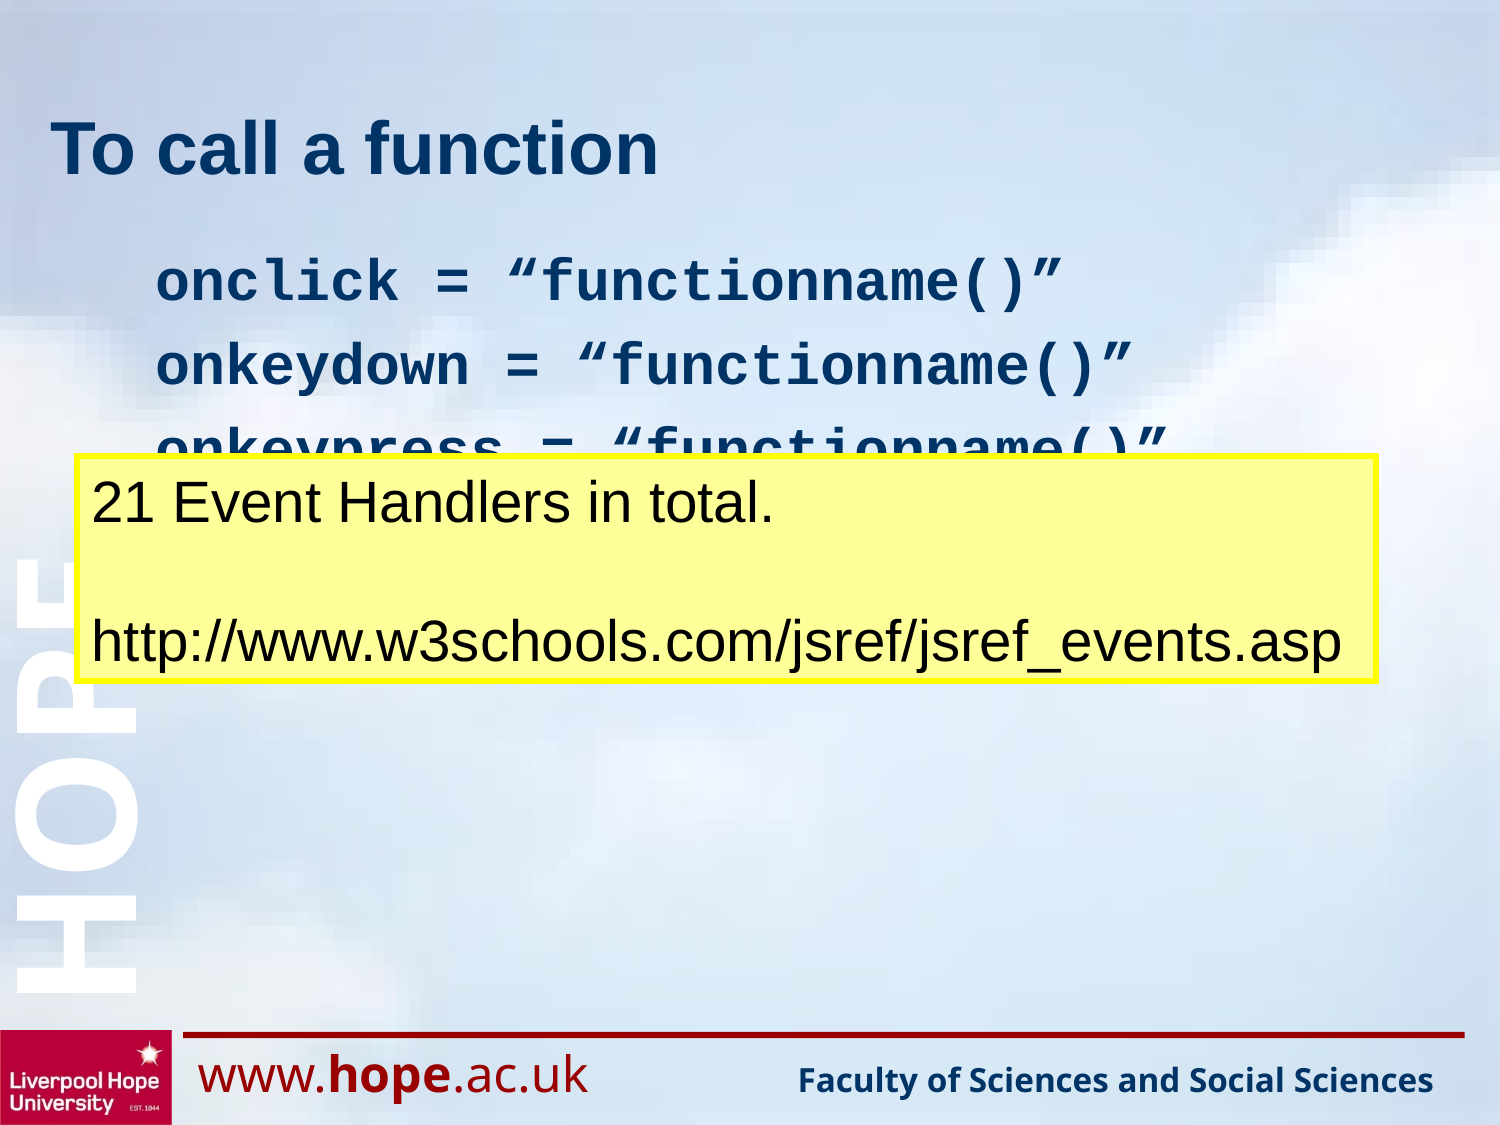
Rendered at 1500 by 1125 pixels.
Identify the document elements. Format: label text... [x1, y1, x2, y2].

text_box 21 Event Handlers in total. http://www.w3schools.com/jsref/jsref_events.asp [76, 456, 1376, 681]
list onclick = “functionname()” onkeydown = “functionname()” onkeypress = “functionname()” onkeyup = “functionname()” onmousemove = “functionname()” [140, 234, 1403, 997]
title To call a function [35, 35, 1312, 199]
picture [0, 1030, 172, 1125]
